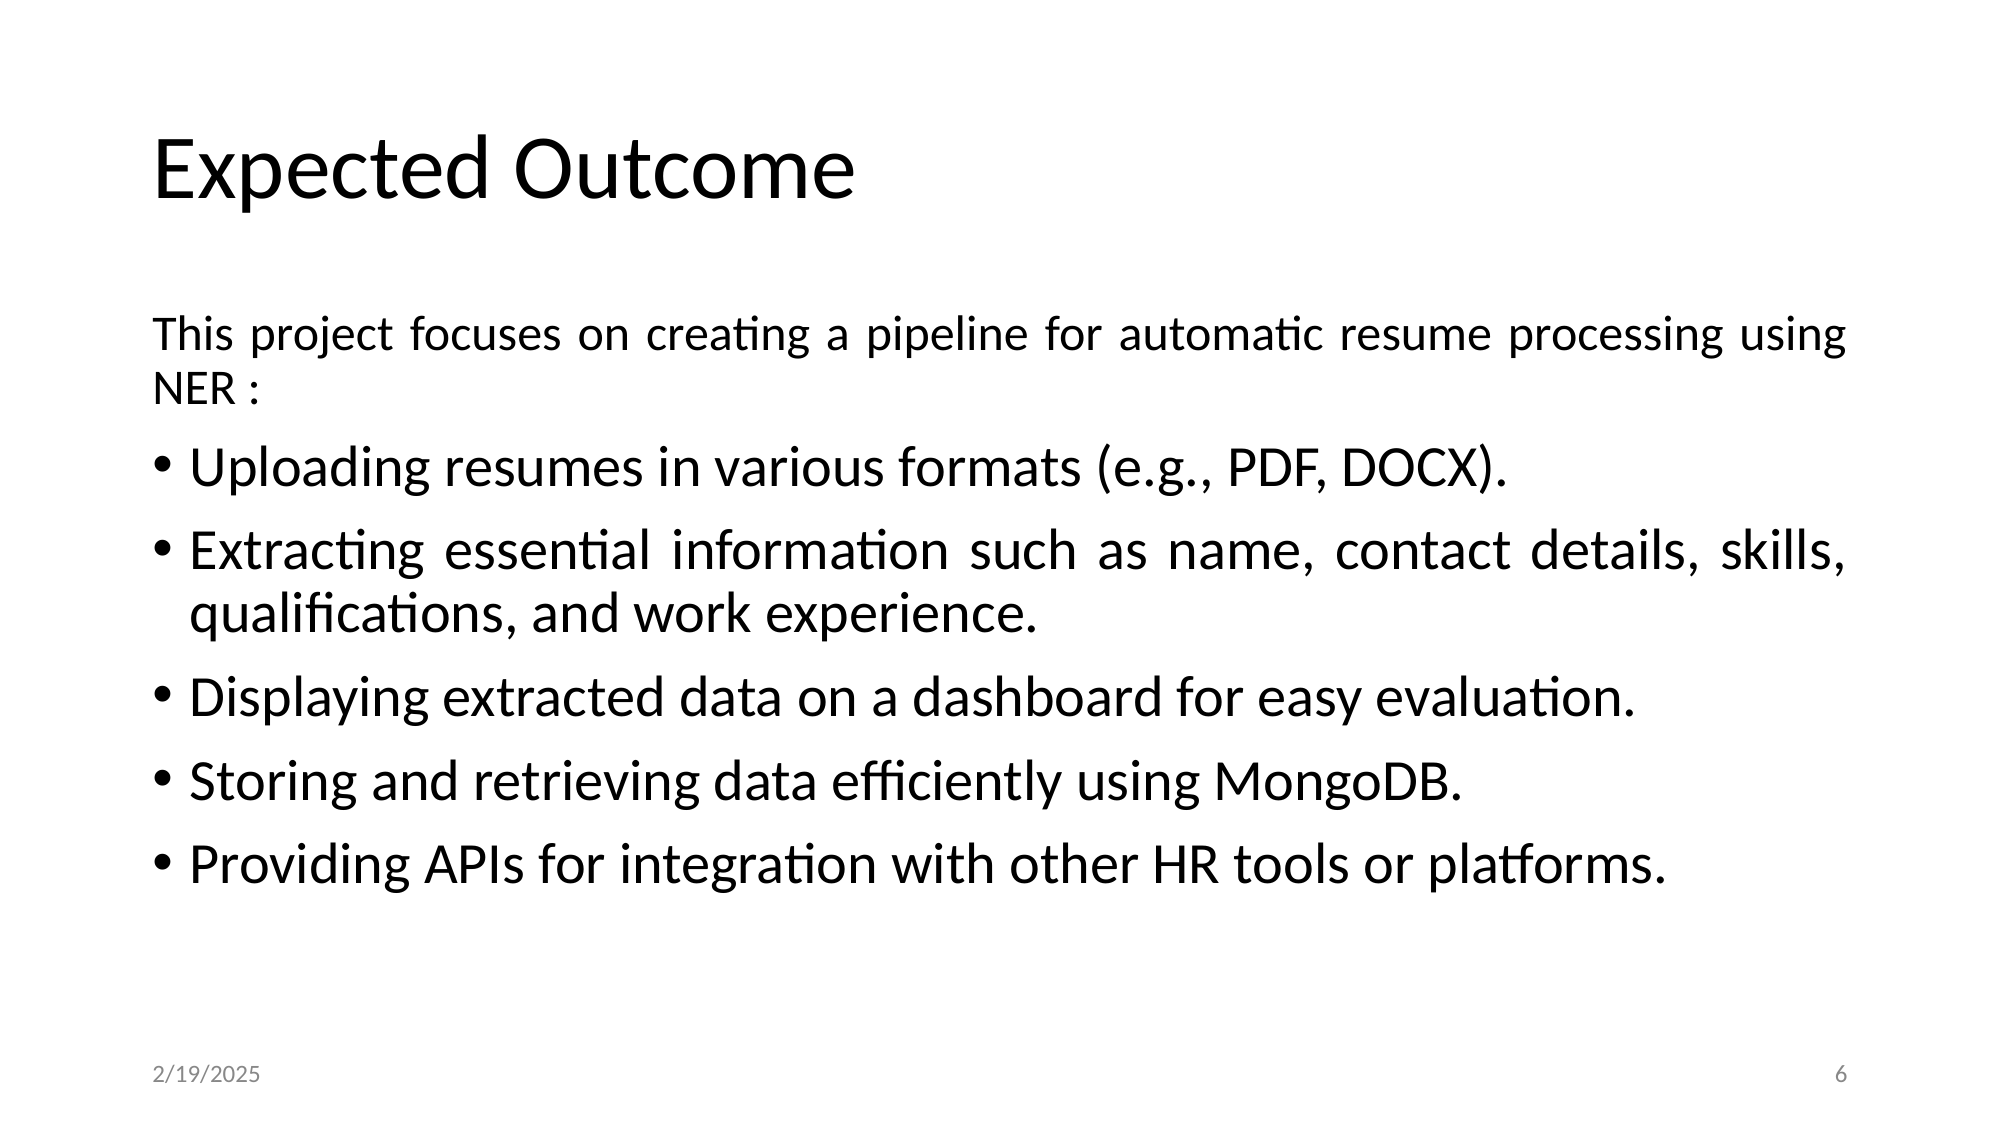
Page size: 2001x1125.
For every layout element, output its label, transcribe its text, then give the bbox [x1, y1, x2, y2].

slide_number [137, 1042, 588, 1103]
slide_number ‹#› [1412, 1042, 1863, 1103]
list This project focuses on creating a pipeline for automatic resume processing using NER : Uploading resumes in various formats (e.g., PDF, DOCX). Extracting essential information such as name, contact details, skills, qualifications, and work experience. Displaying extracted data on a dashboard for easy evaluation. Storing and retrieving data efficiently using MongoDB. Providing APIs for integration with other HR tools or platforms. [137, 299, 1863, 1014]
title Expected Outcome [137, 59, 1863, 278]
